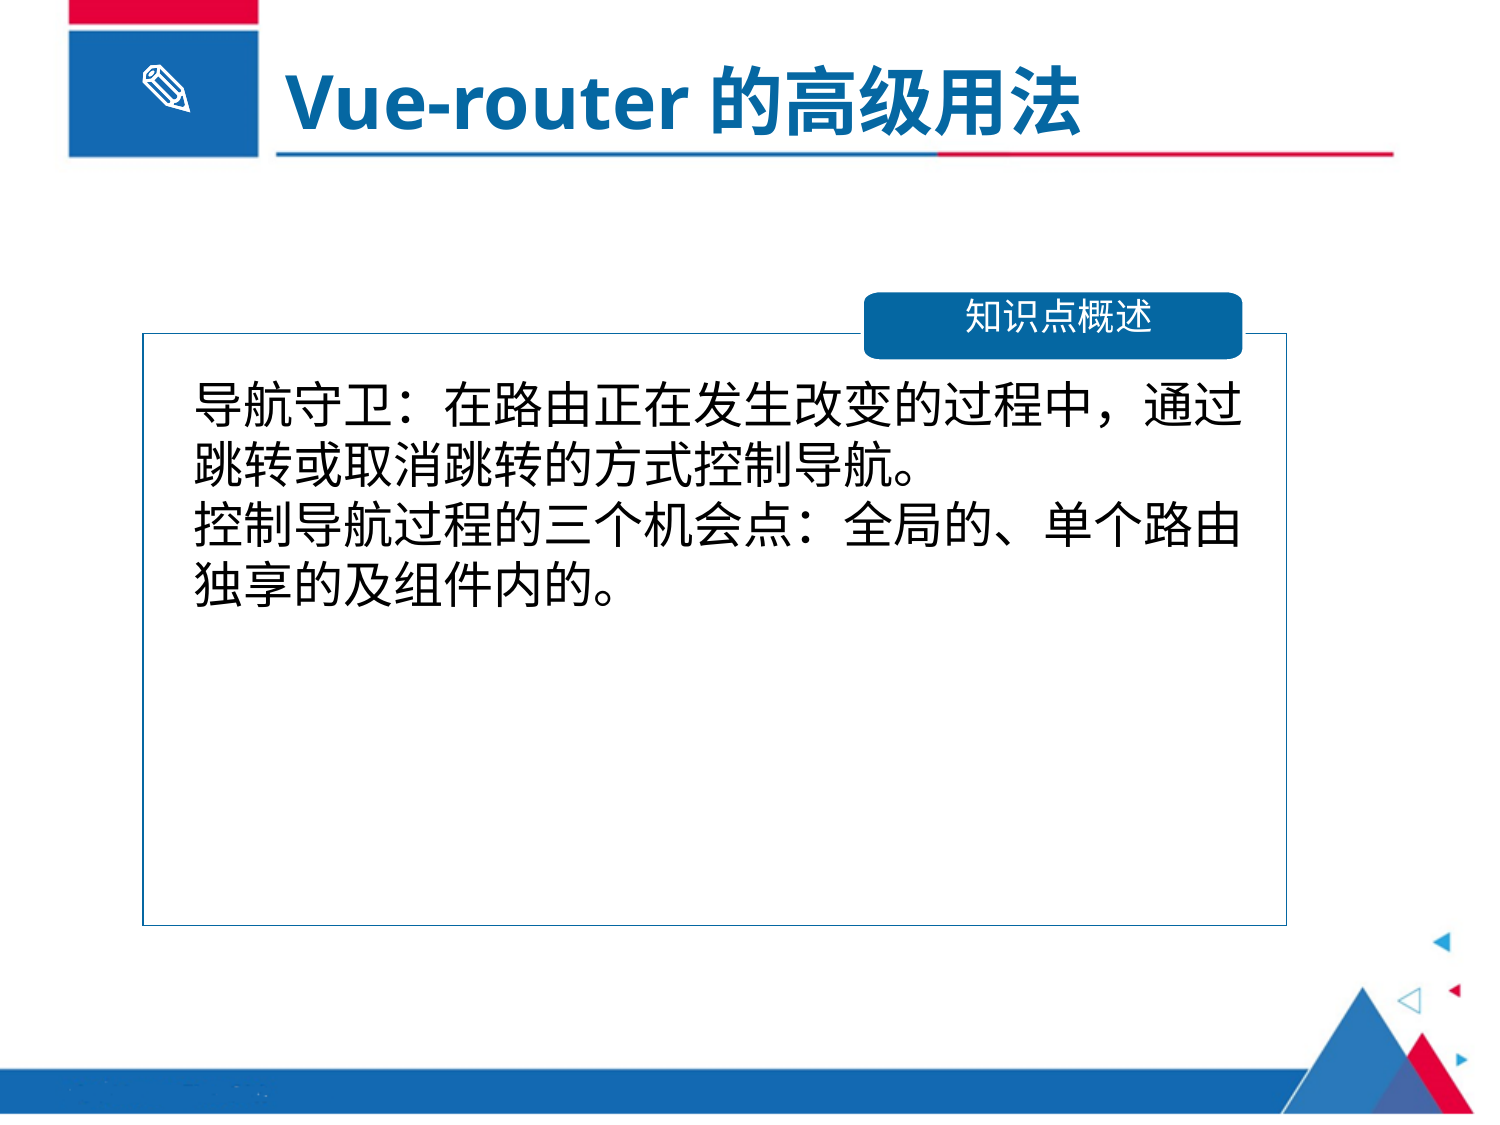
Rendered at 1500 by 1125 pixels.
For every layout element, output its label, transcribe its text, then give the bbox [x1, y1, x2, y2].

text_box Vue-router的高级用法 [271, 39, 1499, 159]
picture [0, 0, 1500, 1125]
text_box 知识点概述 [885, 285, 1232, 290]
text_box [143, 290, 1287, 926]
